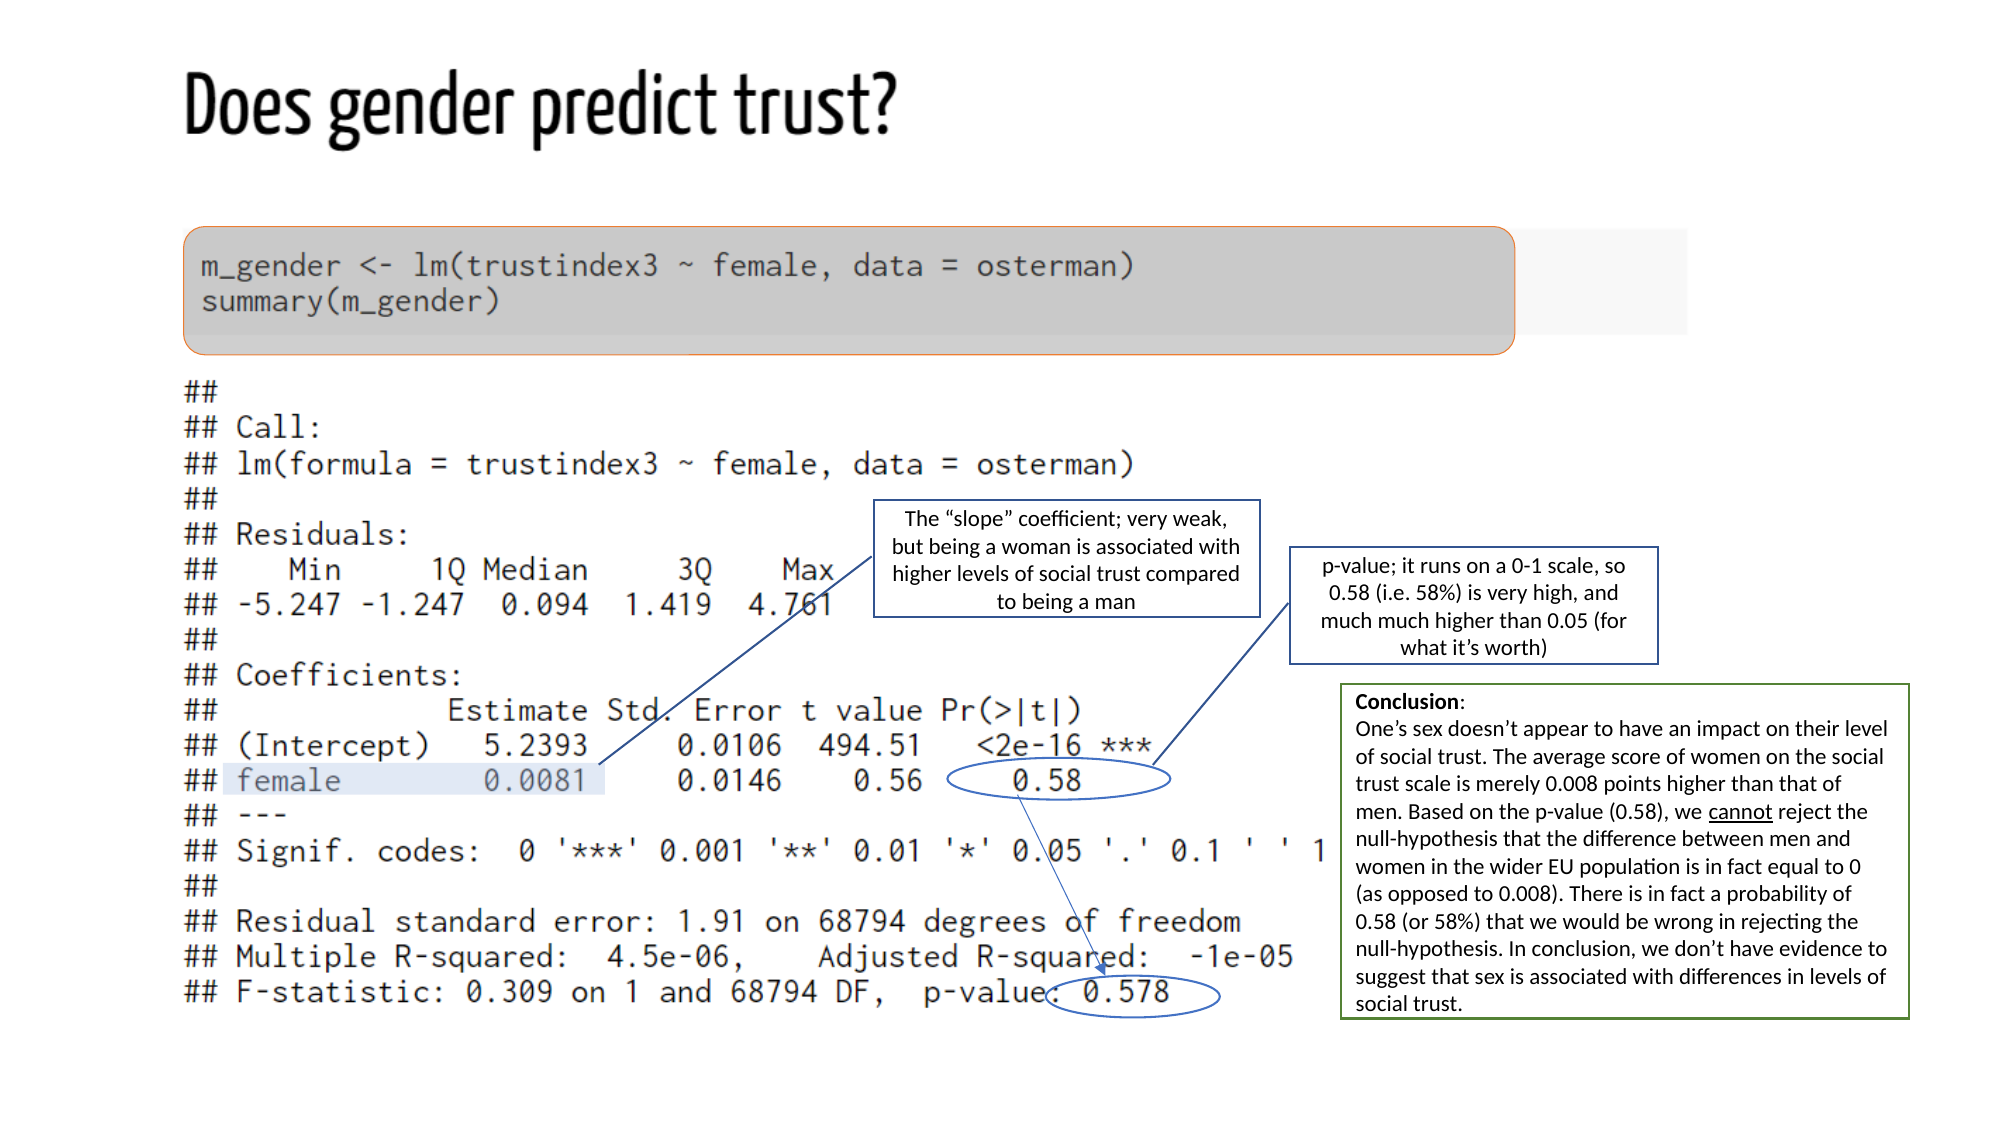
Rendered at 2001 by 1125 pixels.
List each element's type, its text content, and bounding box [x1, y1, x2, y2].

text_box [1017, 794, 1106, 976]
text_box Conclusion: One’s sex doesn’t appear to have an impact on their level of social trust. The average score of women on the social trust scale is merely 0.008 points higher than that of men. Based on the p-value (0.58), we cannot reject the null-hypothesis that the difference between men and women in the wider EU population is in fact equal to 0 (as opposed to 0.008). There is in fact a probability of 0.58 (or 58%) that we would be wrong in rejecting the null-hypothesis. In conclusion, we don’t have evidence to suggest that sex is associated with differences in levels of social trust. [1739, 683, 1910, 1020]
picture [156, 58, 1739, 1039]
